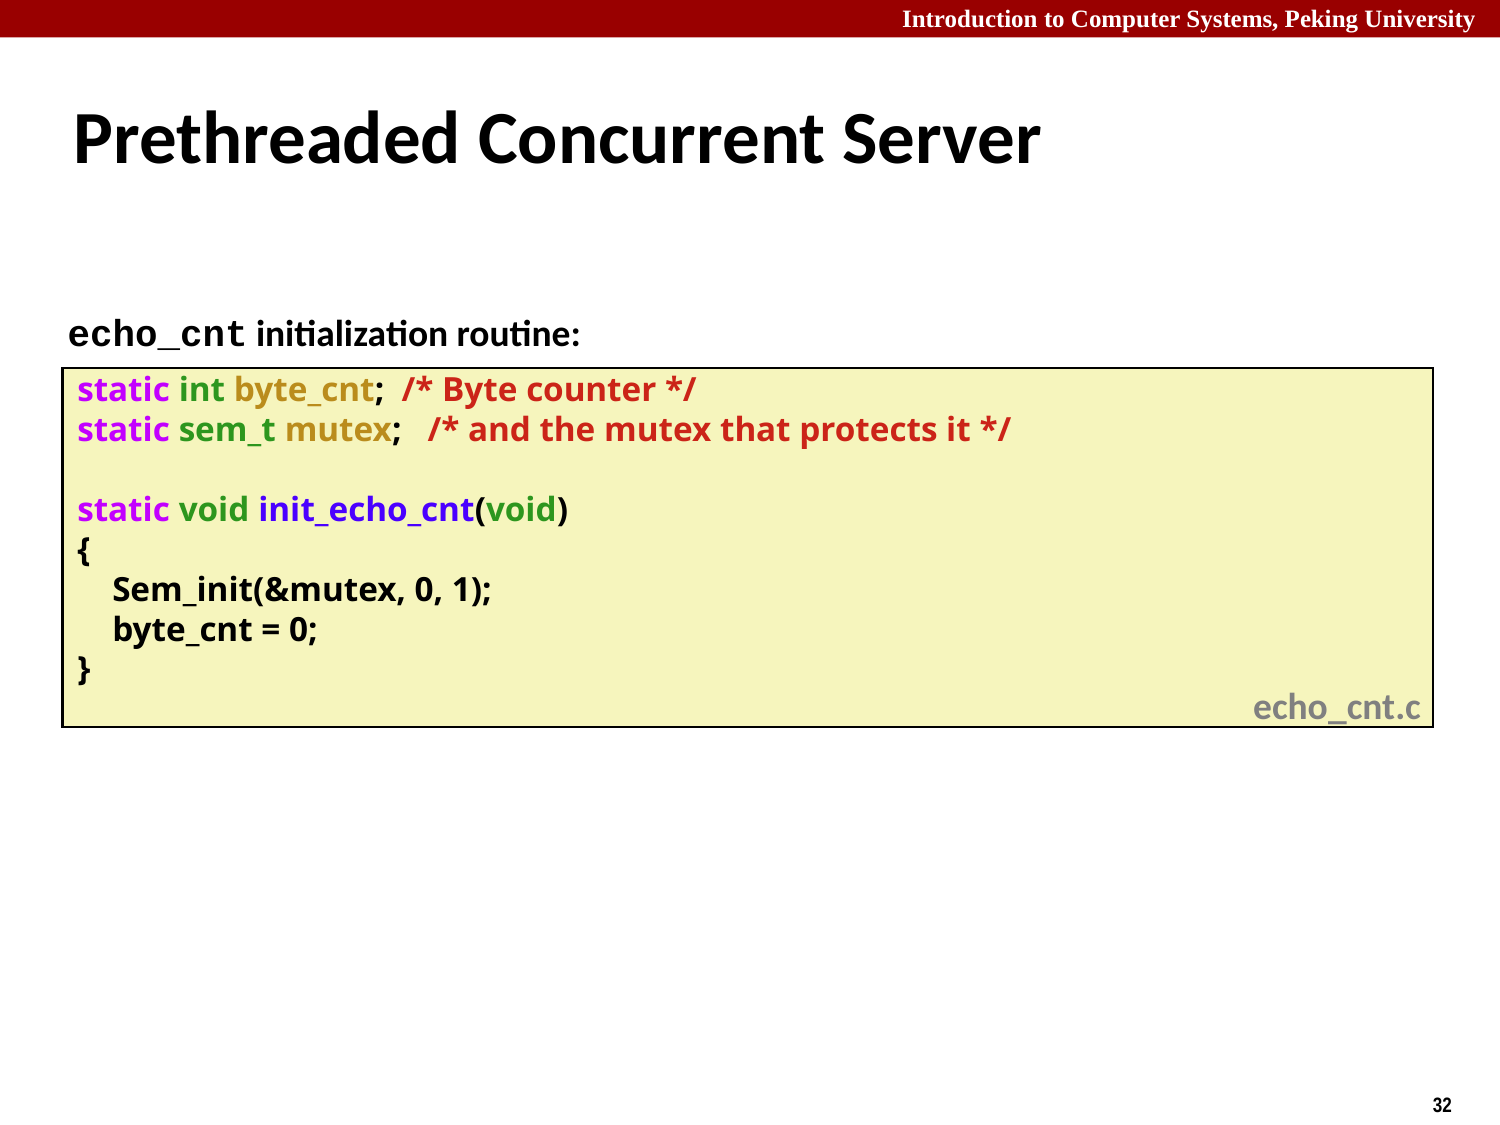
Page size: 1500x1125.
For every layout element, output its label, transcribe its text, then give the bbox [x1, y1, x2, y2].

text_box echo_cnt initialization routine: [52, 301, 597, 362]
text_box echo_cnt.c [1238, 674, 1437, 735]
title Prethreaded Concurrent Server [58, 71, 1305, 197]
text_box static int byte_cnt; /* Byte counter */ static sem_t mutex; /* and the mutex that protects it */ static void init_echo_cnt(void) { Sem_init(&mutex, 0, 1); byte_cnt = 0; } [62, 368, 1434, 728]
